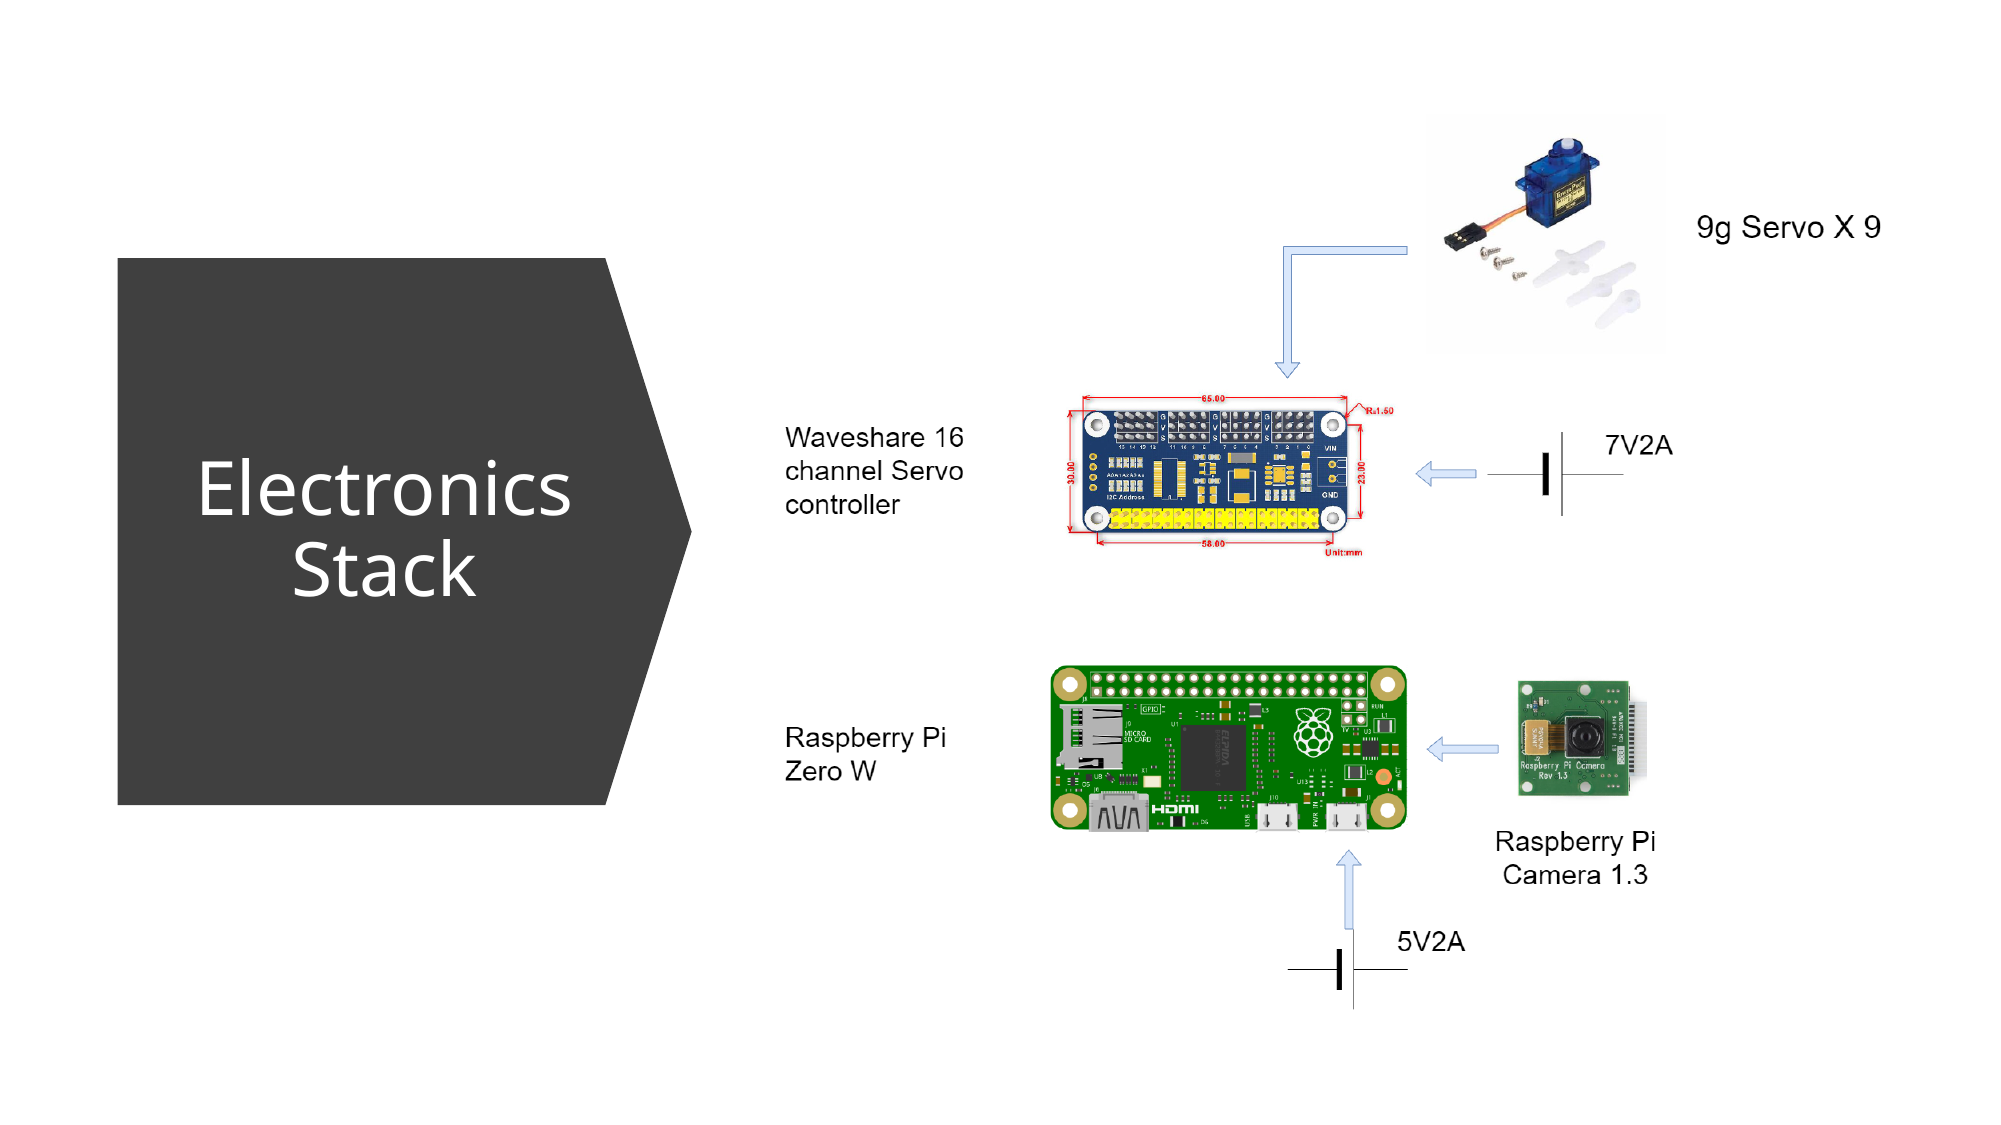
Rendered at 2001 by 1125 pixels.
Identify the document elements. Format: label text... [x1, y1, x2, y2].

title Electronics Stack [168, 322, 601, 741]
text_box [116, 257, 693, 807]
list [783, 114, 1896, 1010]
